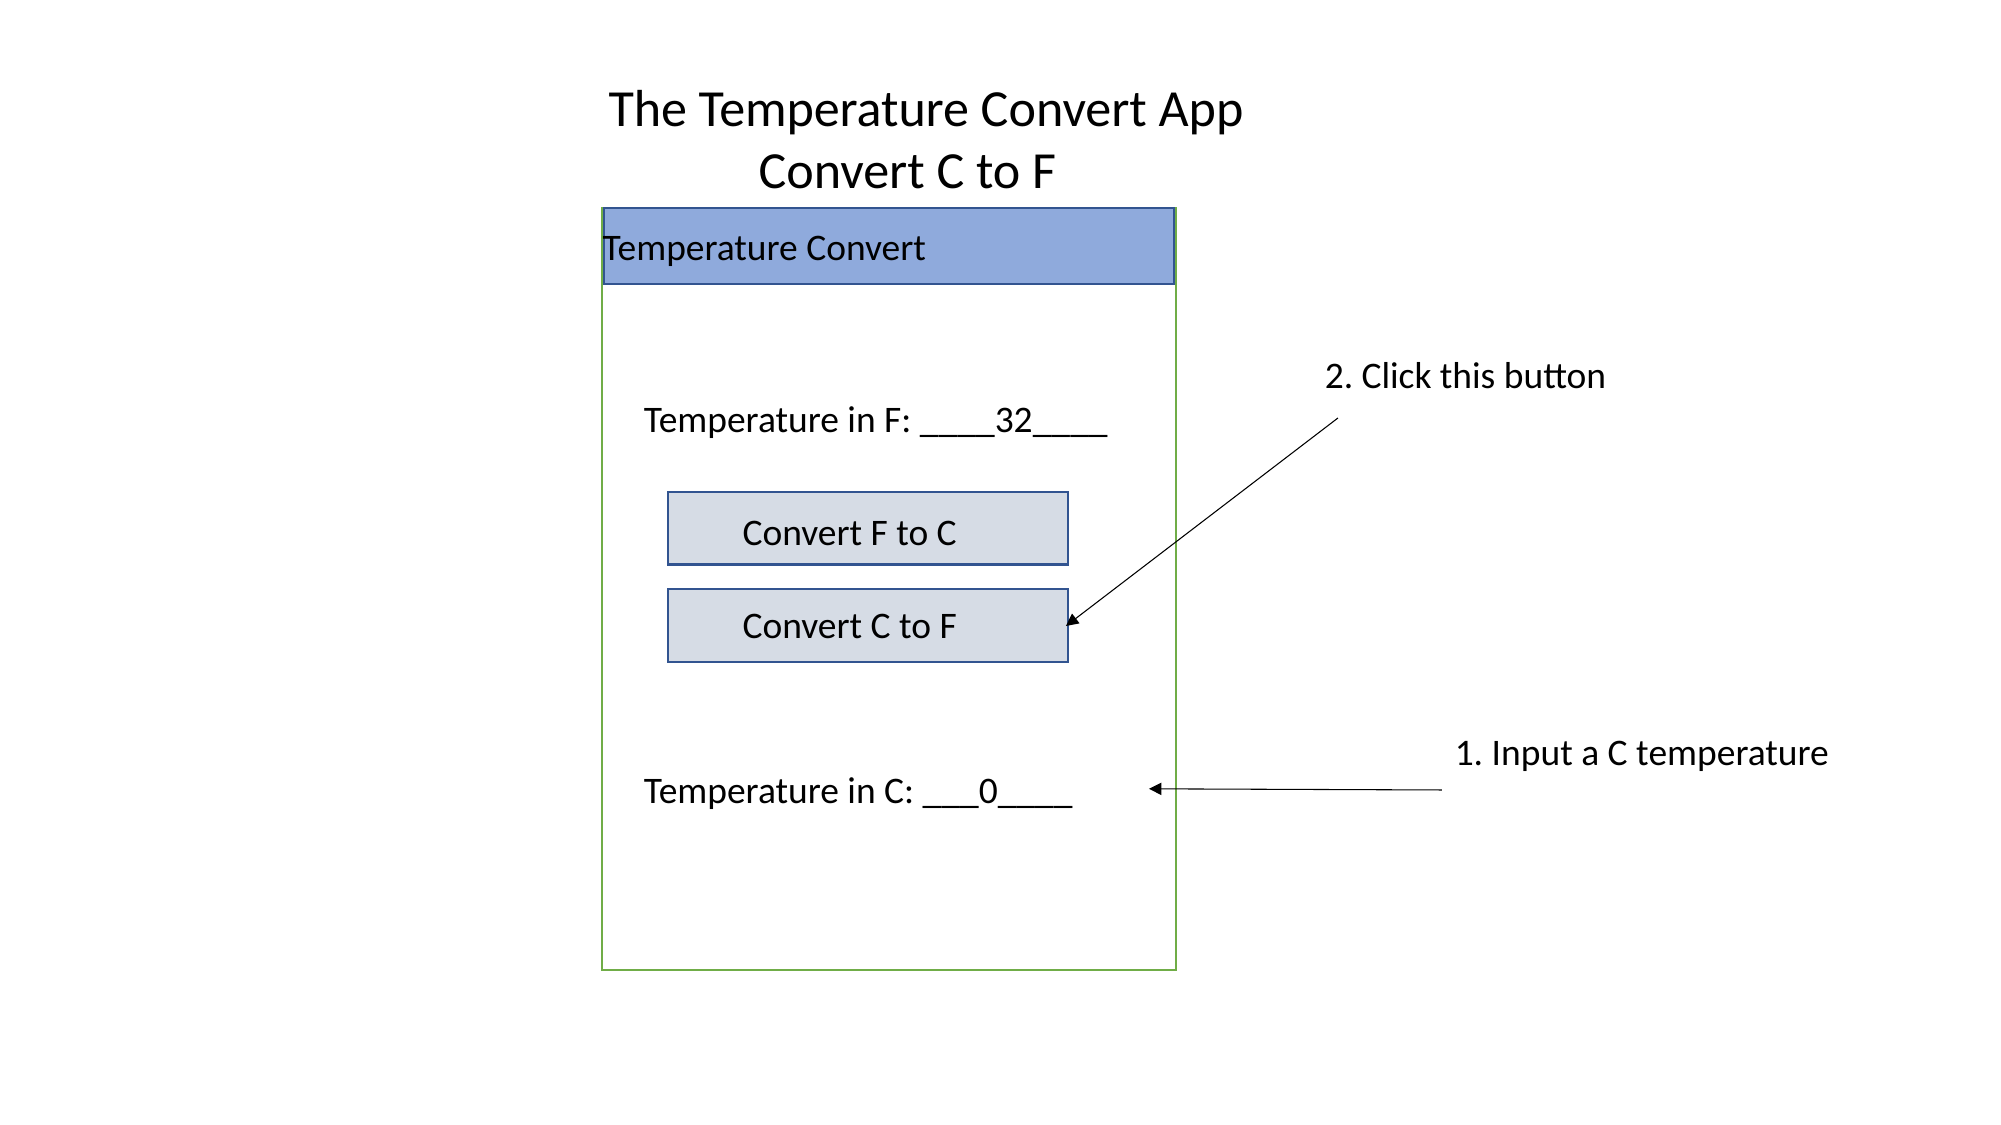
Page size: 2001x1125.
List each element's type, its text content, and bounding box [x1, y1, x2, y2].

text_box [601, 207, 1177, 971]
text_box Convert C to F [727, 593, 1050, 654]
text_box Temperature Convert [588, 215, 960, 276]
text_box Temperature in C: ___0____ [628, 758, 1149, 819]
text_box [1065, 417, 1338, 626]
text_box [667, 588, 1069, 663]
text_box The Temperature Convert App Convert C to F [593, 66, 1259, 207]
text_box Temperature in F: ____32____ [628, 387, 1149, 448]
text_box 2. Click this button [1310, 343, 1710, 404]
text_box 1. Input a C temperature [1440, 720, 1870, 781]
text_box Convert F to C [727, 500, 1050, 561]
text_box [603, 207, 1175, 285]
text_box [667, 491, 1065, 566]
